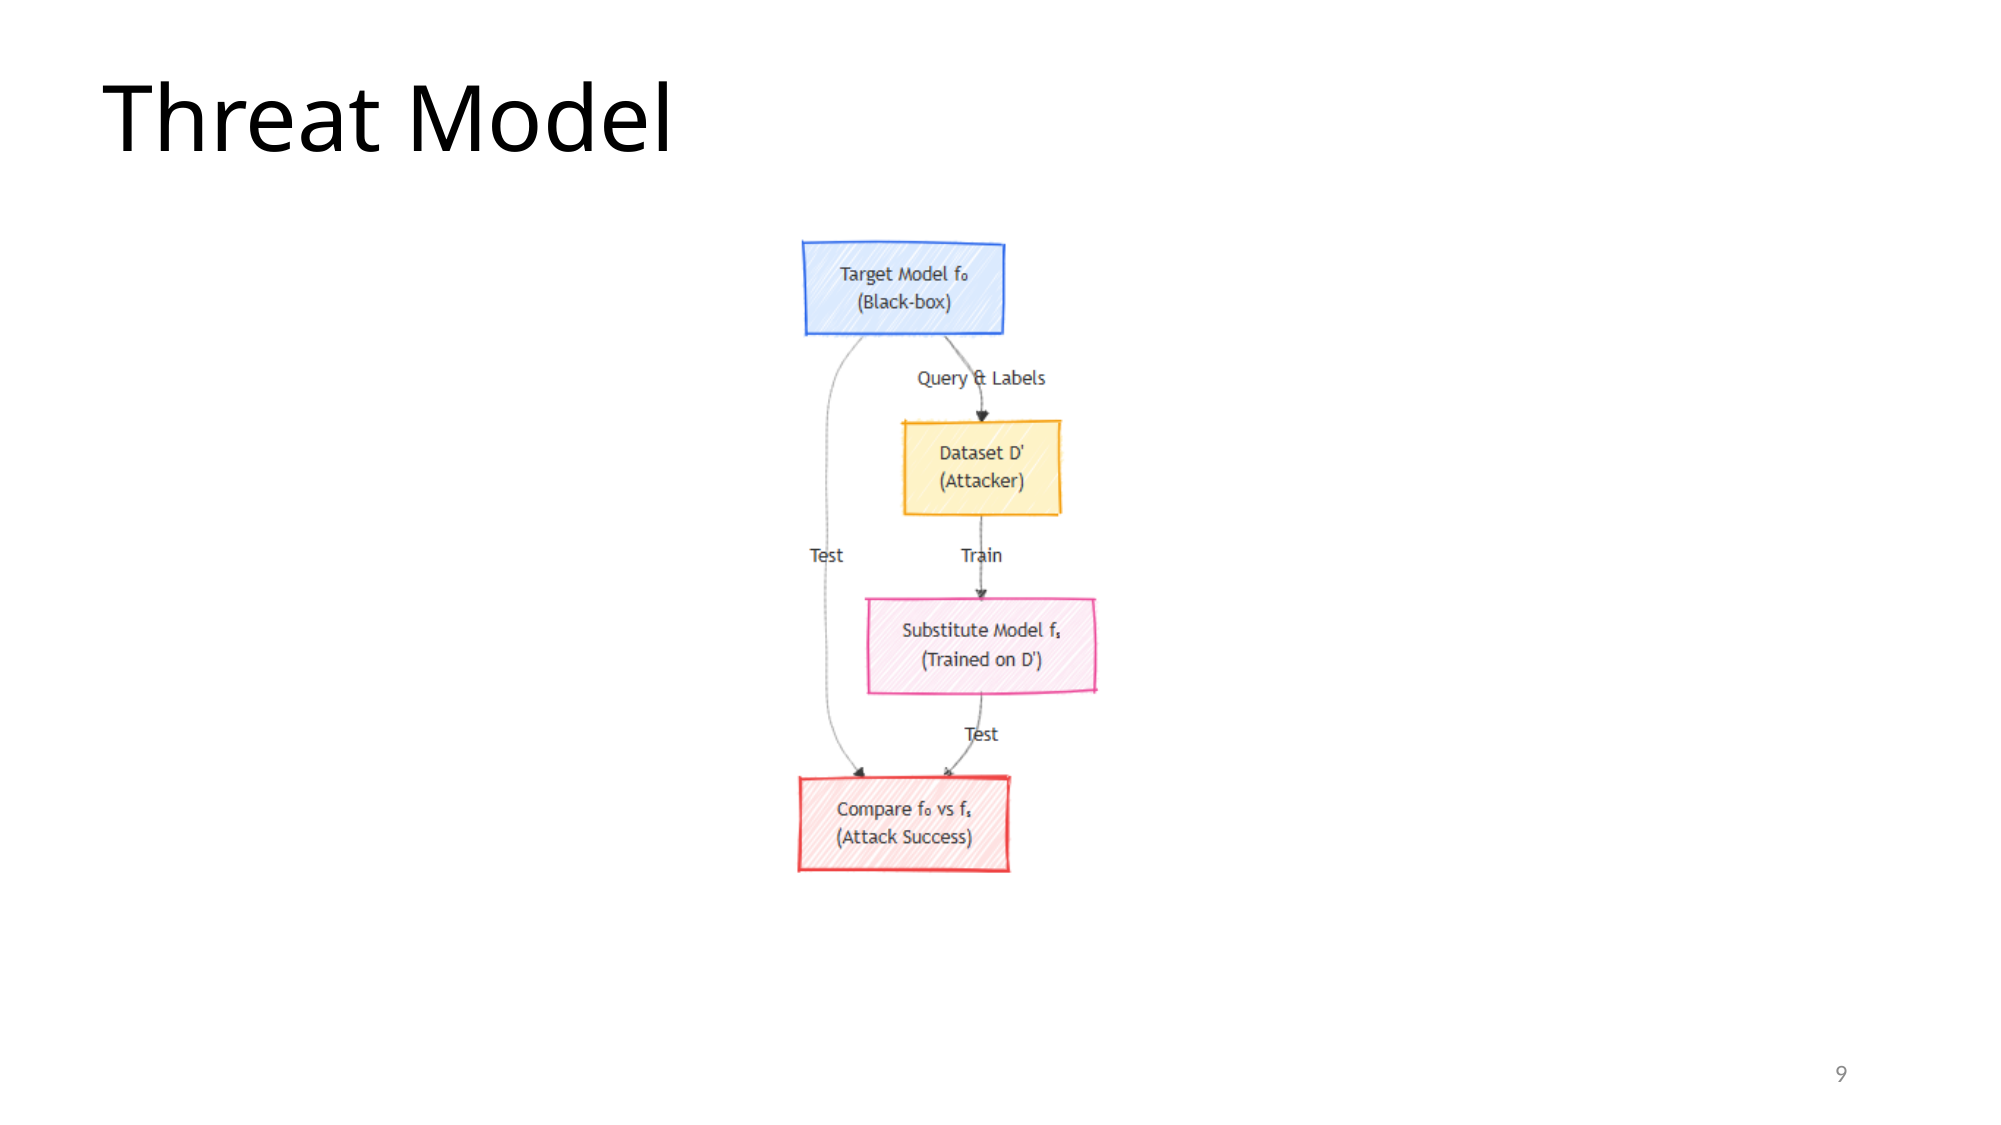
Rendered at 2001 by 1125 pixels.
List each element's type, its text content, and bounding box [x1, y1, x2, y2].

picture [764, 220, 1113, 905]
text_box Threat Model [87, 93, 1438, 171]
slide_number 9 [1412, 1042, 1863, 1103]
